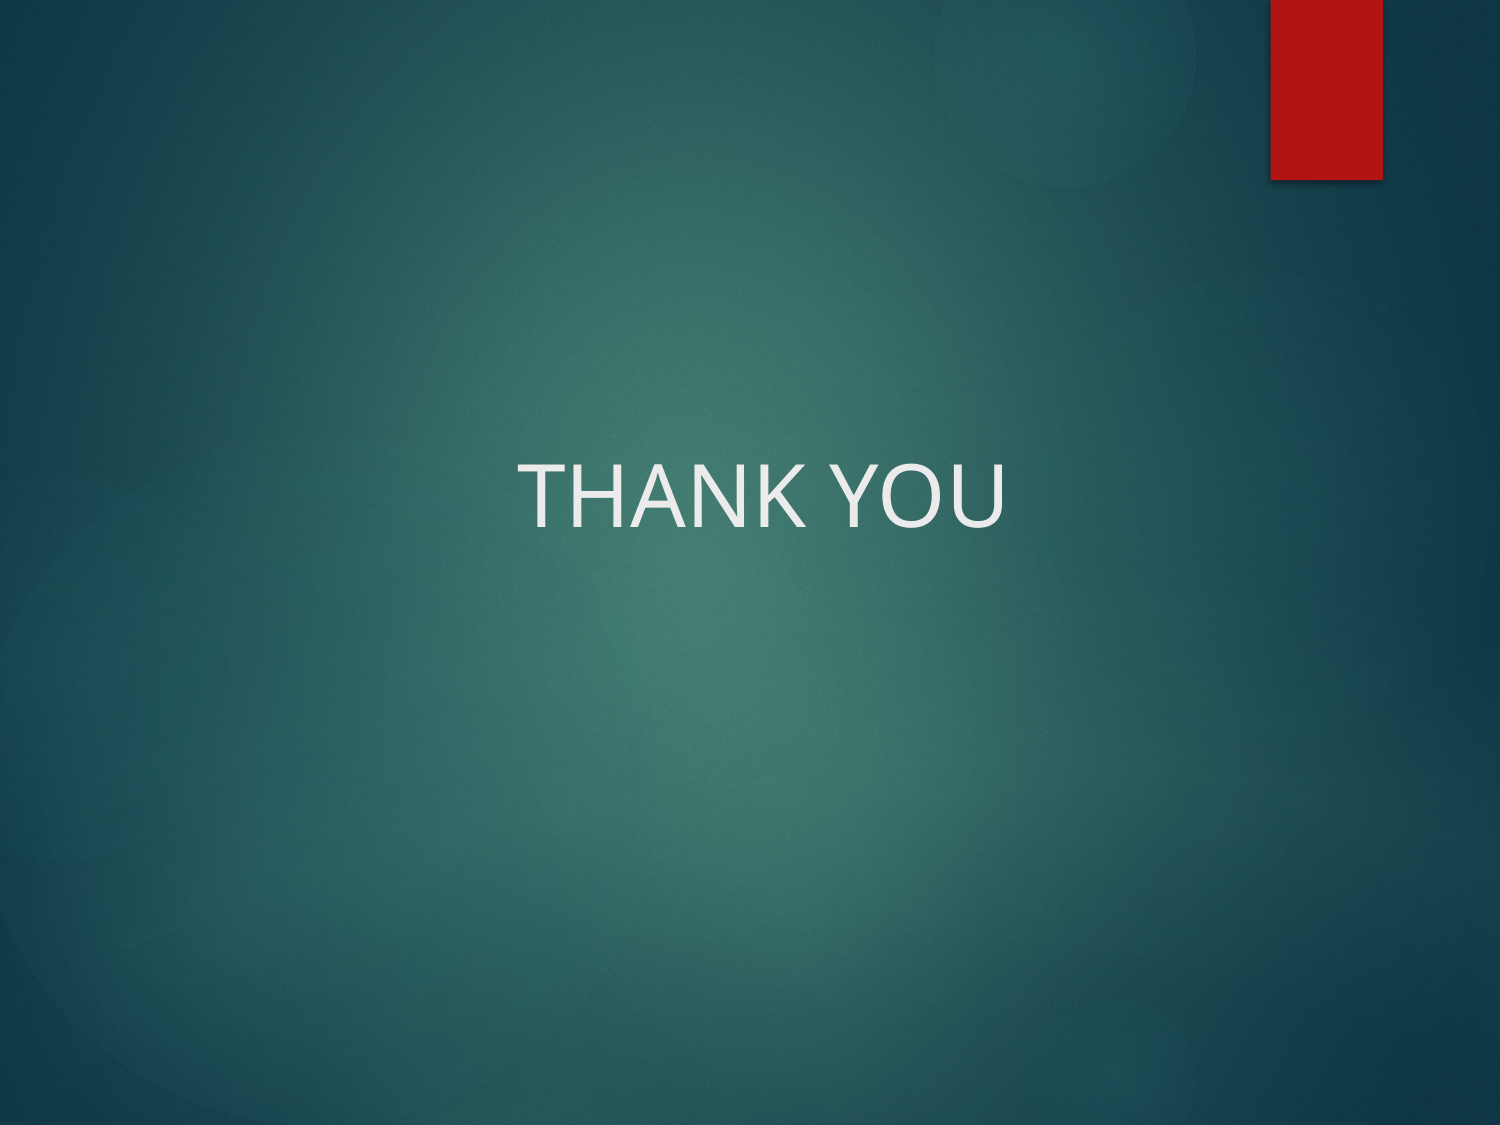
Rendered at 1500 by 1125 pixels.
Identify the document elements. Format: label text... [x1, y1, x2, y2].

title THANK YOU [88, 432, 1439, 621]
